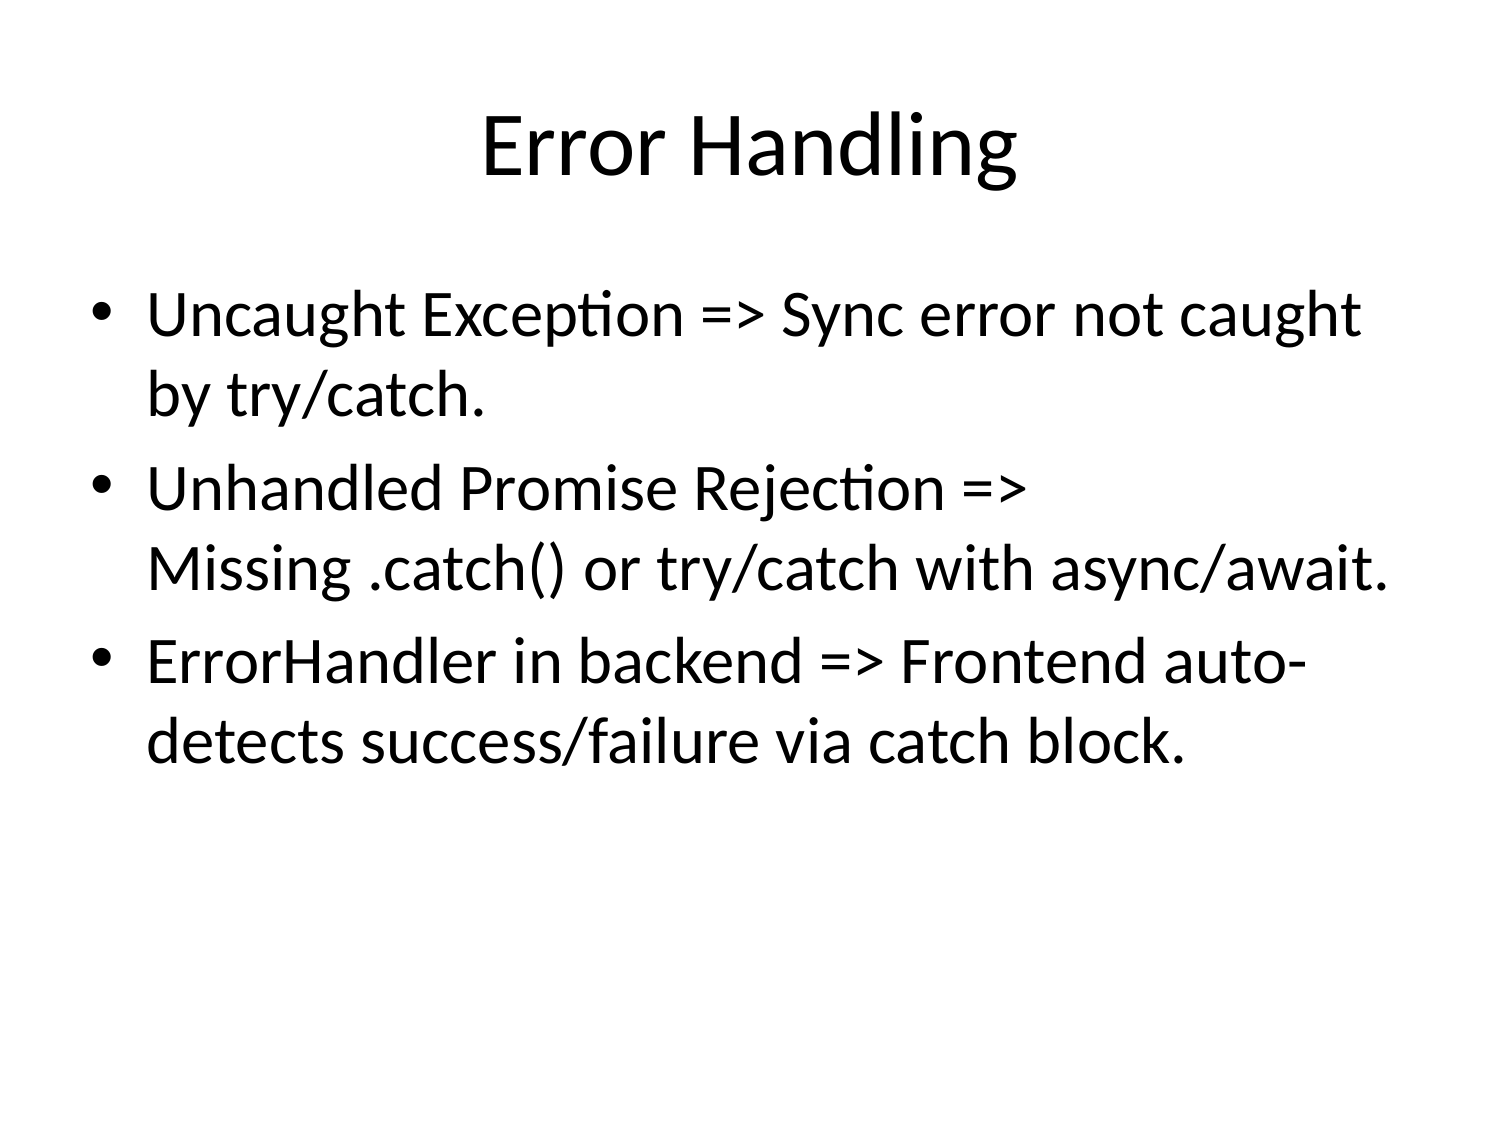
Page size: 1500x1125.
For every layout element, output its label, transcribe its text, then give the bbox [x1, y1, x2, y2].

list Uncaught Exception => Sync error not caught by try/catch. Unhandled Promise Rejection => Missing .catch() or try/catch with async/await. ErrorHandler in backend => Frontend auto-detects success/failure via catch block. [75, 262, 1425, 1005]
title Error Handling [75, 45, 1425, 233]
